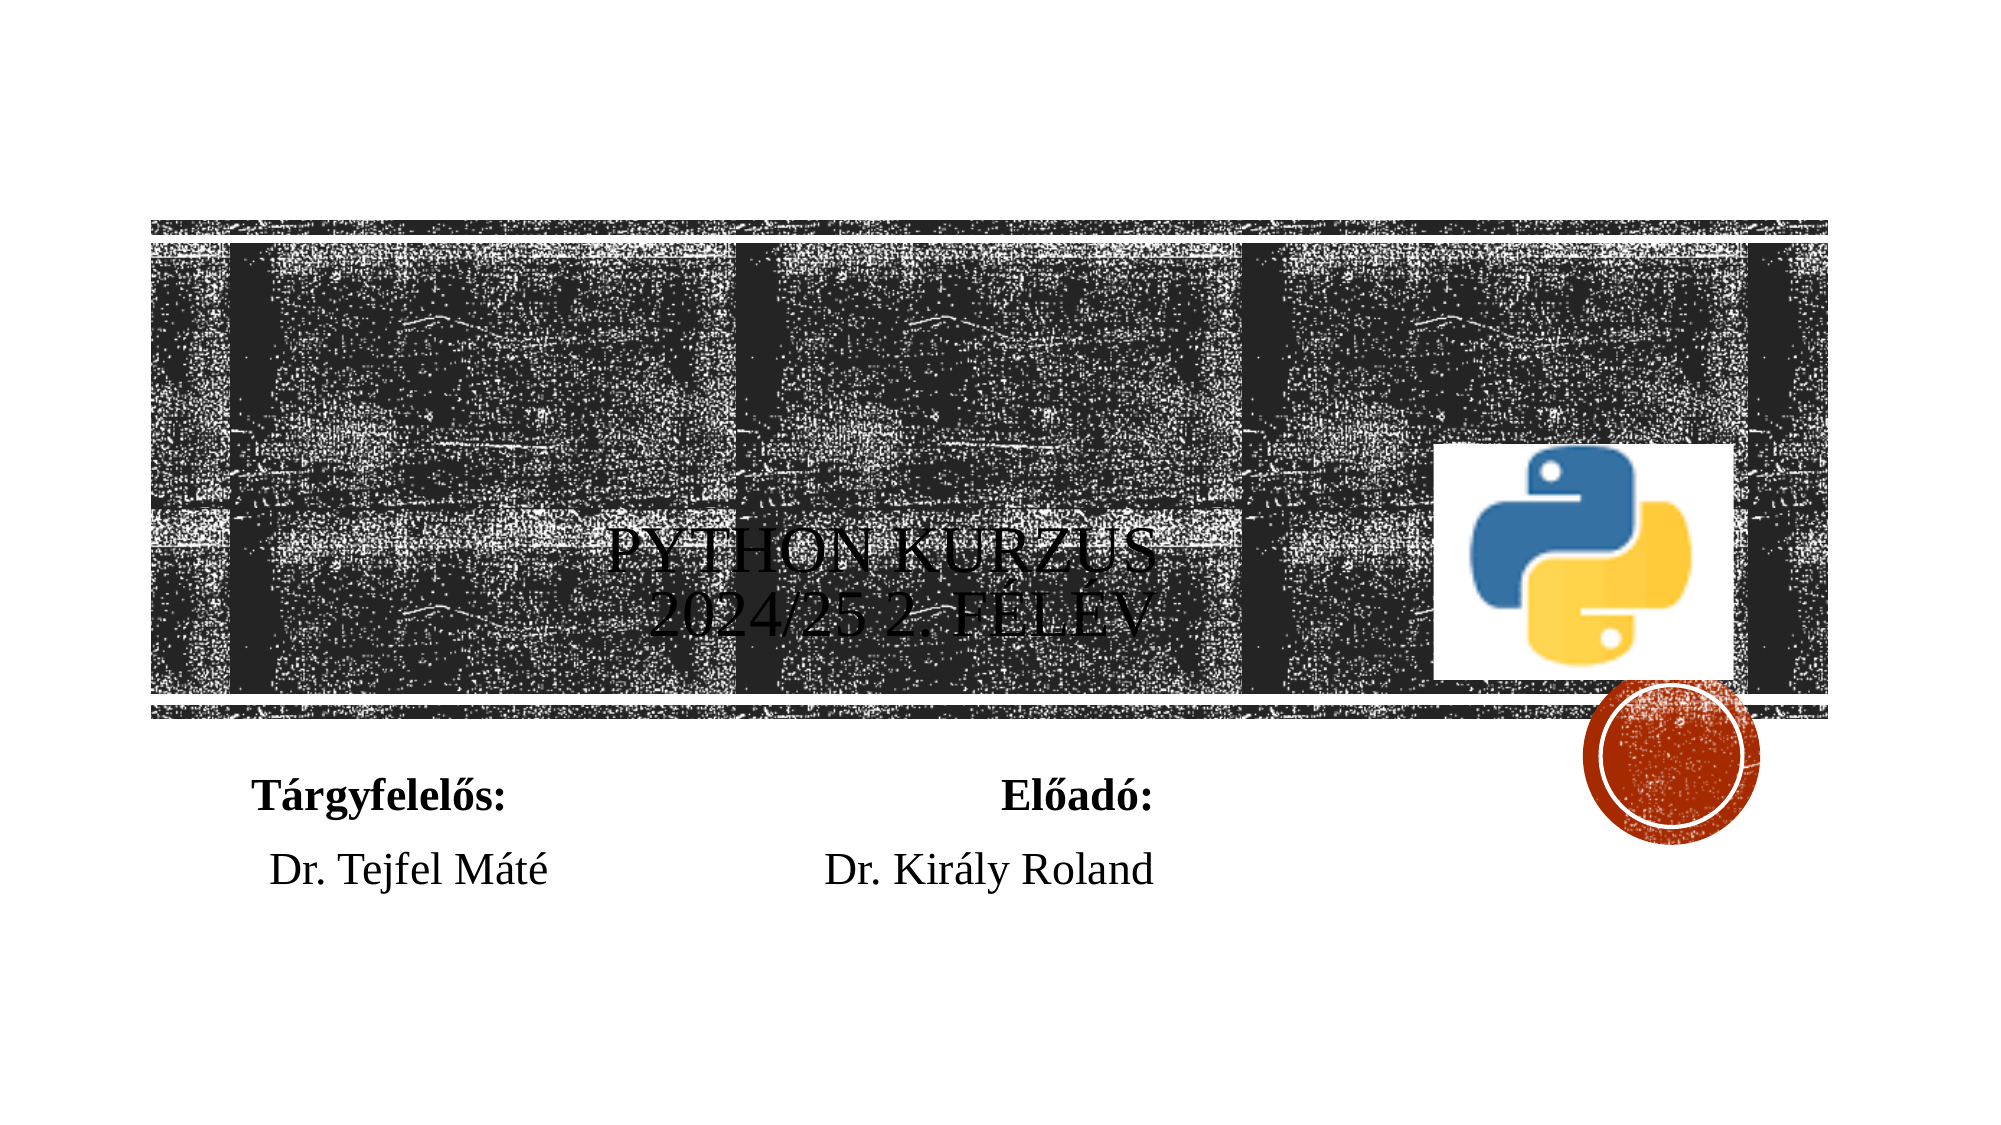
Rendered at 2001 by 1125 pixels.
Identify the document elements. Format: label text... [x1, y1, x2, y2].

title Python kurzus 2024/25 2. félév [105, 105, 1175, 737]
subtitle Tárgyfelelős: Előadó: Dr. Tejfel Máté Dr. Király Roland [105, 763, 1170, 944]
picture [1433, 444, 1734, 680]
